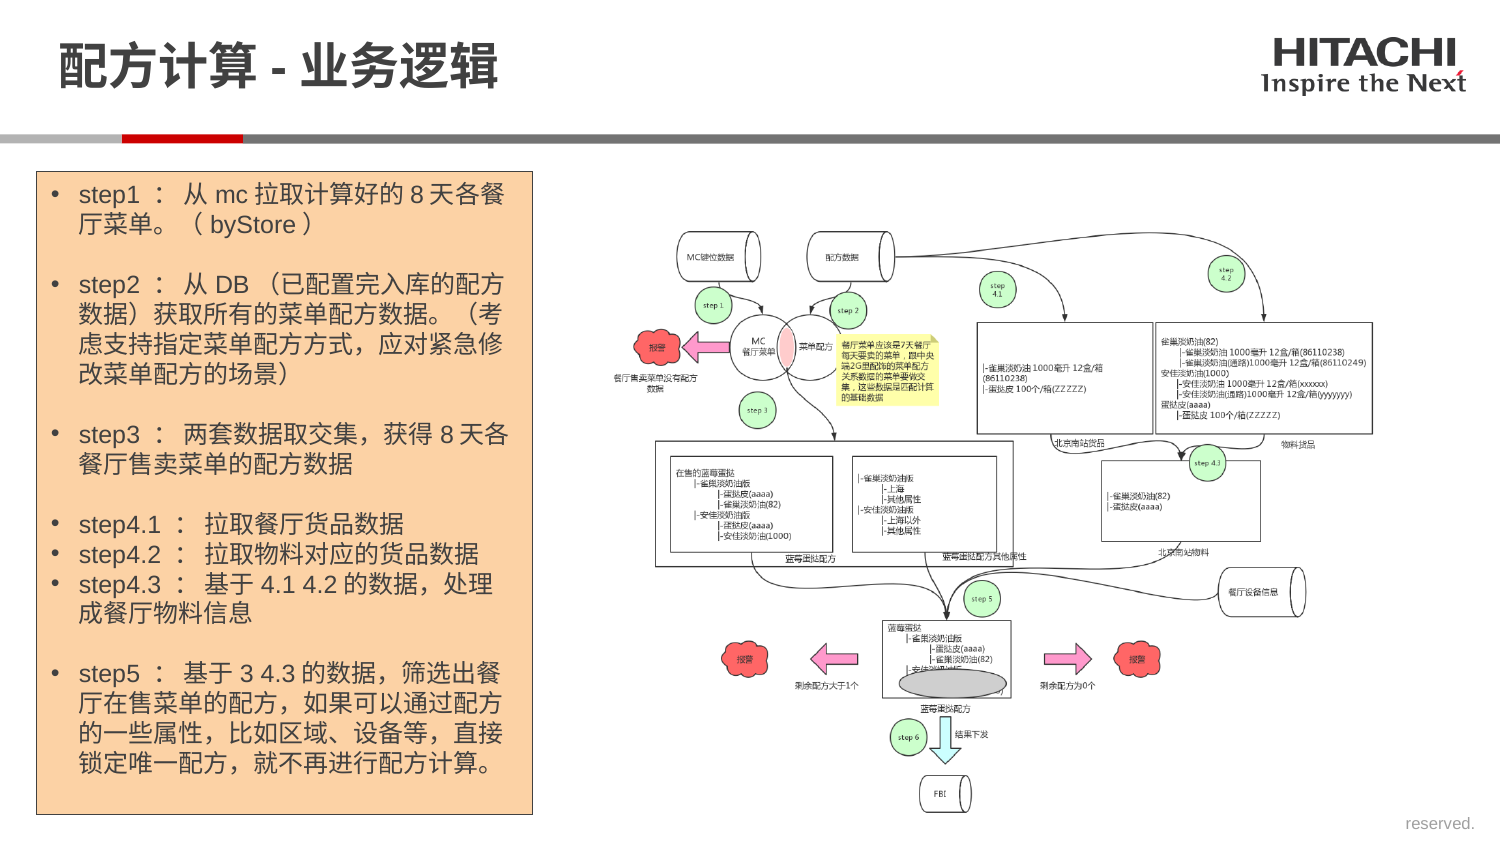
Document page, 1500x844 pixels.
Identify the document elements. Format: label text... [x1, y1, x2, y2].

text_box step1 ： 从mc拉取计算好的8天各餐厅菜单。（byStore） step2 ： 从DB（已配置完入库的配方数据）获取所有的菜单配方数据。（考虑支持指定菜单配方方式，应对紧急修改菜单配方的场景） step3 ： 两套数据取交集，获得8天各餐厅售卖菜单的配方数据 step4.1 ： 拉取餐厅货品数据 step4.2 ： 拉取物料对应的货品数据 step4.3 ： 基于4.1 4.2的数据，处理成餐厅物料信息 step5 ： 基于3 4.3的数据，筛选出餐厅在售菜单的配方，如果可以通过配方的一些属性，比如区域、设备等，直接锁定唯一配方，就不再进行配方计算。 [36, 171, 533, 815]
title 配方计算-业务逻辑 [43, 8, 1200, 129]
picture [580, 147, 1405, 844]
picture [1261, 37, 1466, 96]
